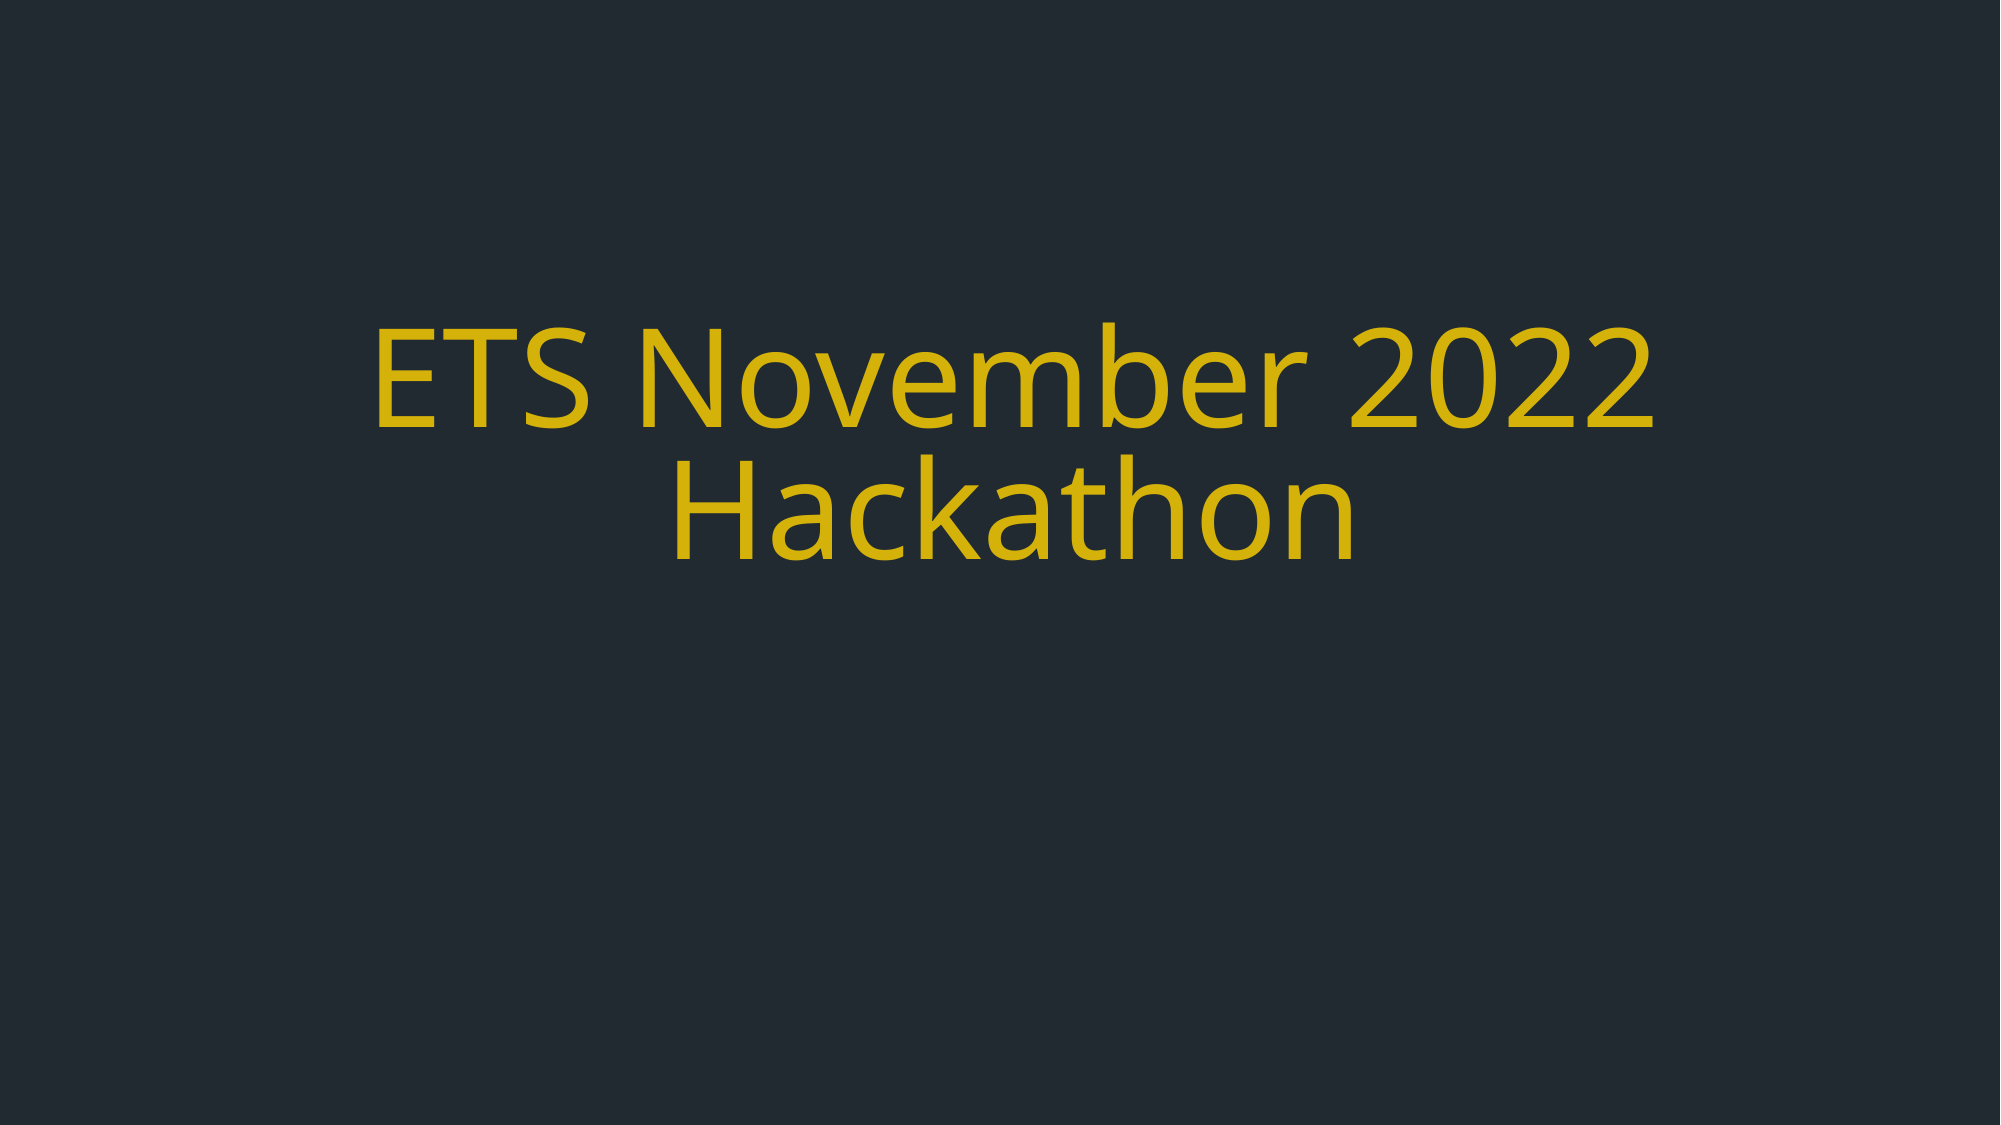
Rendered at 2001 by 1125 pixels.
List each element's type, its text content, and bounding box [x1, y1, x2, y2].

title ETS November 2022 Hackathon [77, 260, 1950, 594]
